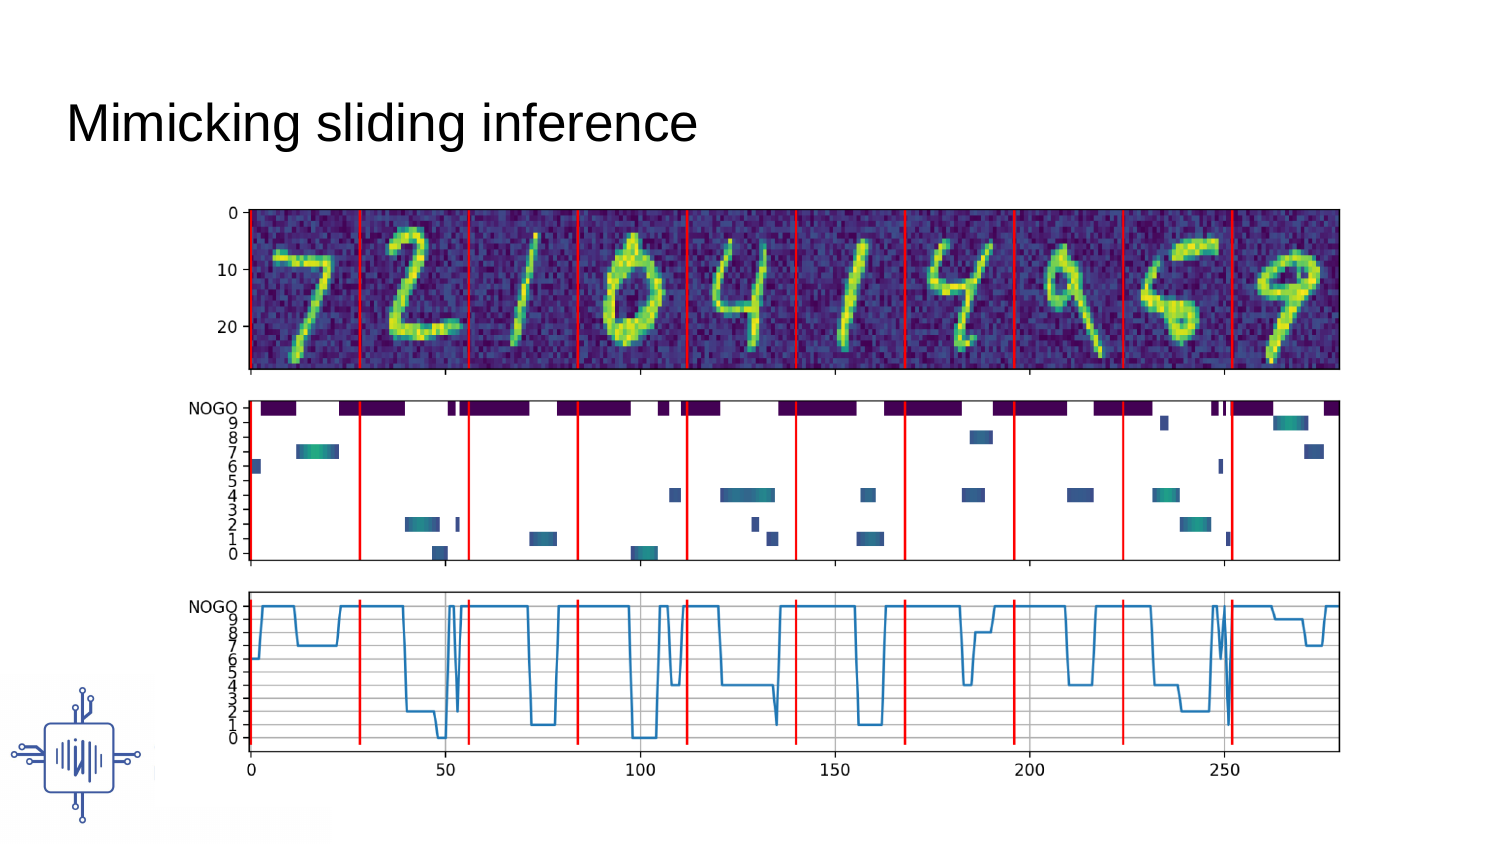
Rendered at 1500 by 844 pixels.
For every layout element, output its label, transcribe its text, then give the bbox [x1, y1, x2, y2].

picture [0, 180, 1379, 844]
title Mimicking sliding inference [51, 72, 1449, 167]
